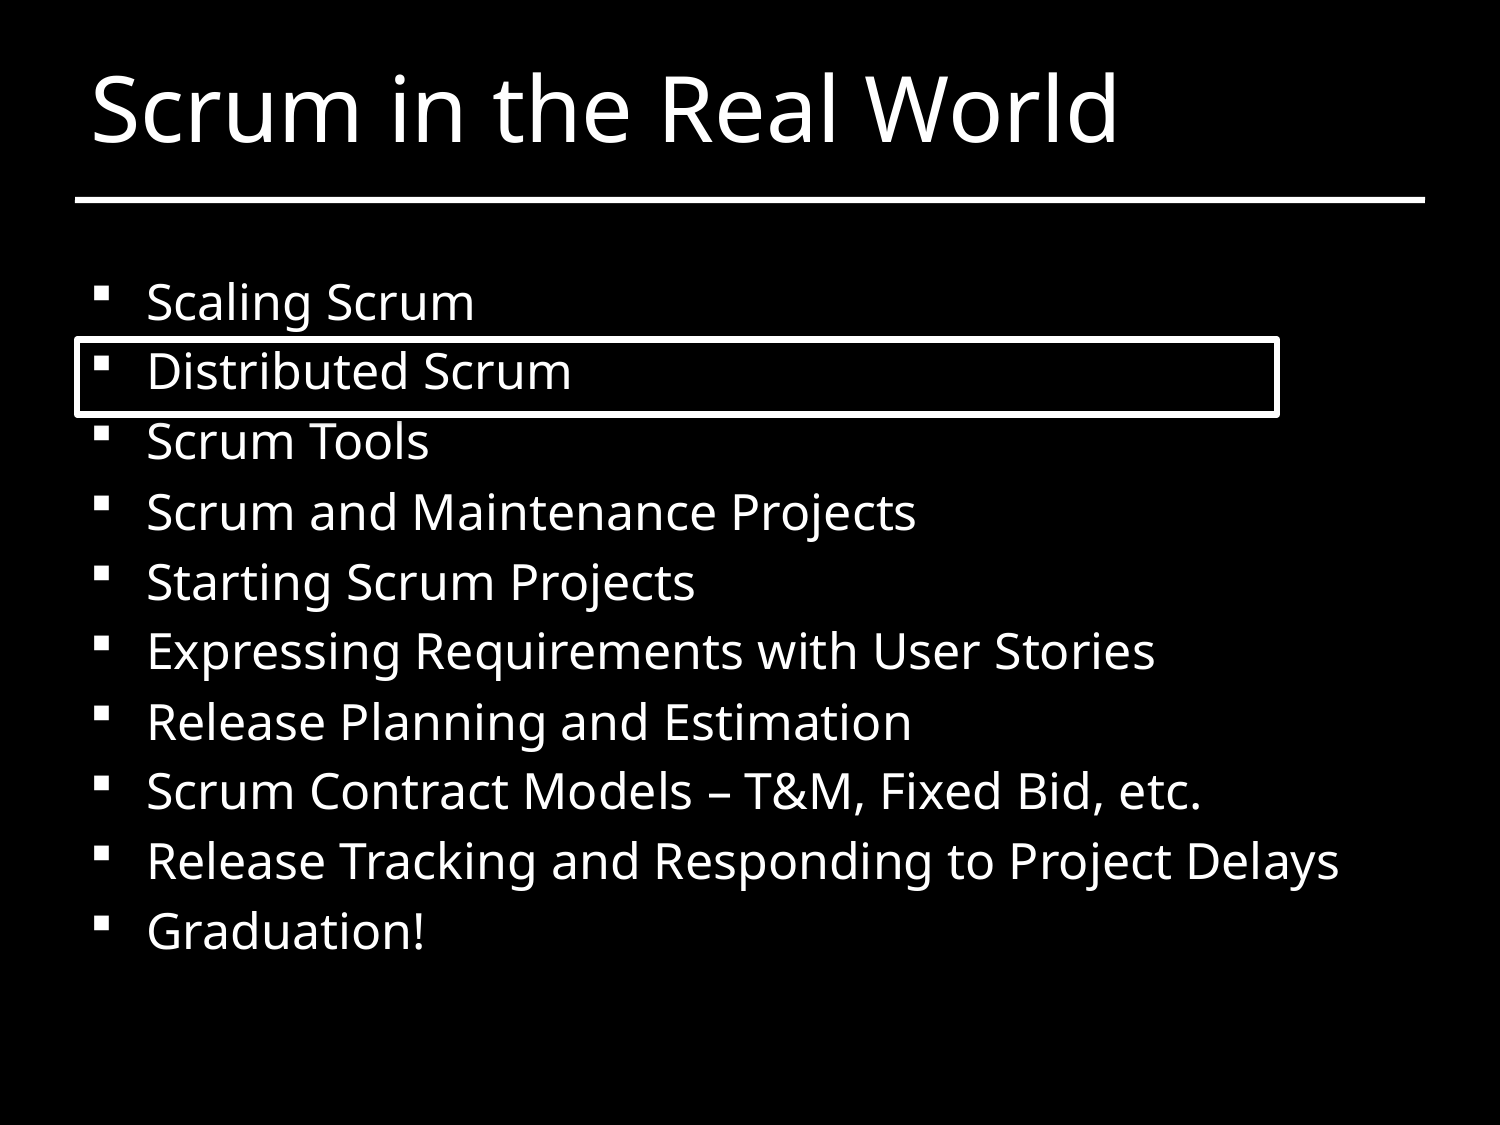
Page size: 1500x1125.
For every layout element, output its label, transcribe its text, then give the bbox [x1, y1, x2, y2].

list Scaling Scrum Distributed Scrum Scrum Tools Scrum and Maintenance Projects Starting Scrum Projects Expressing Requirements with User Stories Release Planning and Estimation Scrum Contract Models – T&M, Fixed Bid, etc. Release Tracking and Responding to Project Delays Graduation! [74, 262, 1426, 1006]
text_box [76, 339, 1278, 415]
title Scrum in the Real World [74, 12, 1426, 201]
